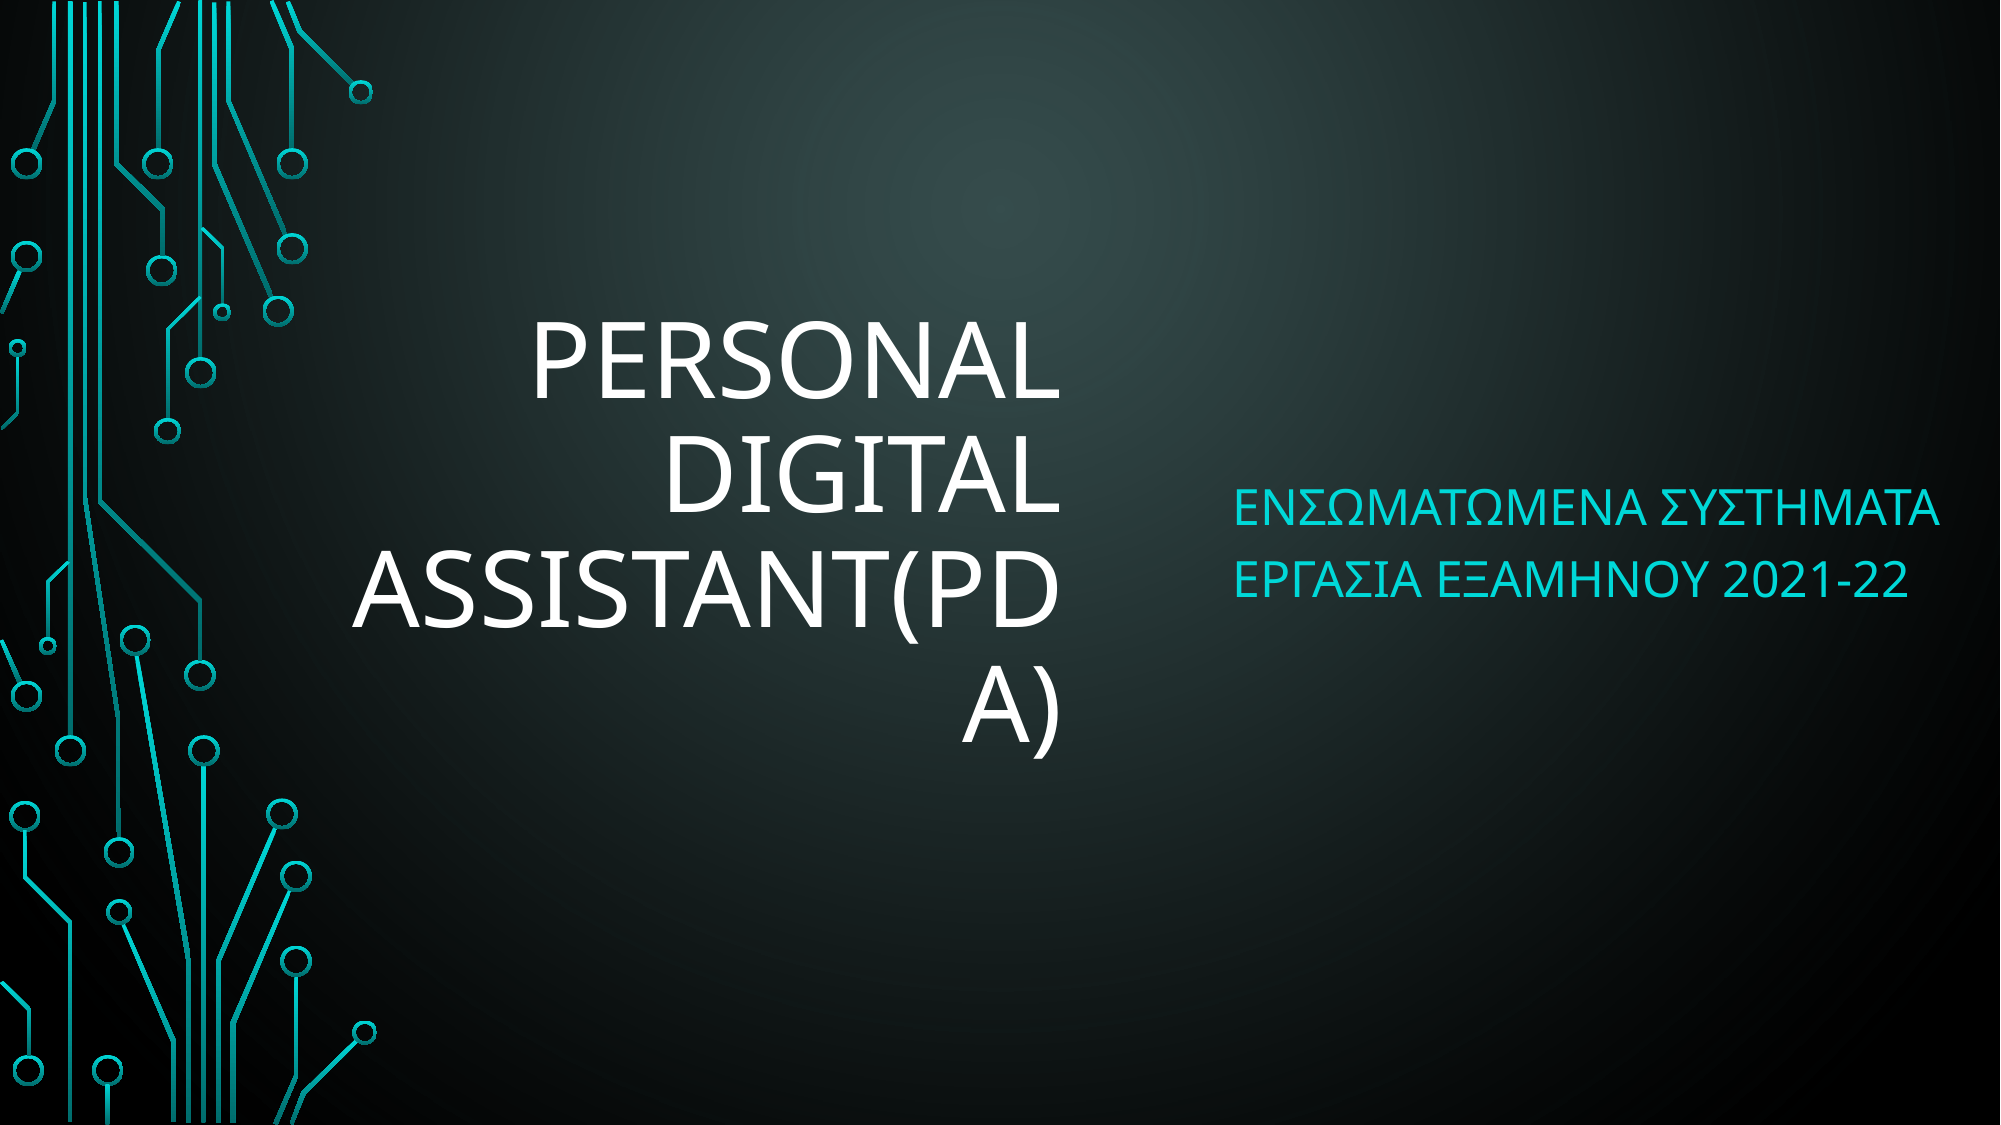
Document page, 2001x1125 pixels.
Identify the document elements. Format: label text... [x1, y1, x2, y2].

title Personal Digital Assistant(PDA) [335, 184, 1078, 888]
subtitle Ενσωματωμενα συστηματα Εργασια Εξαμηνου 2021-22 [1217, 184, 1961, 888]
